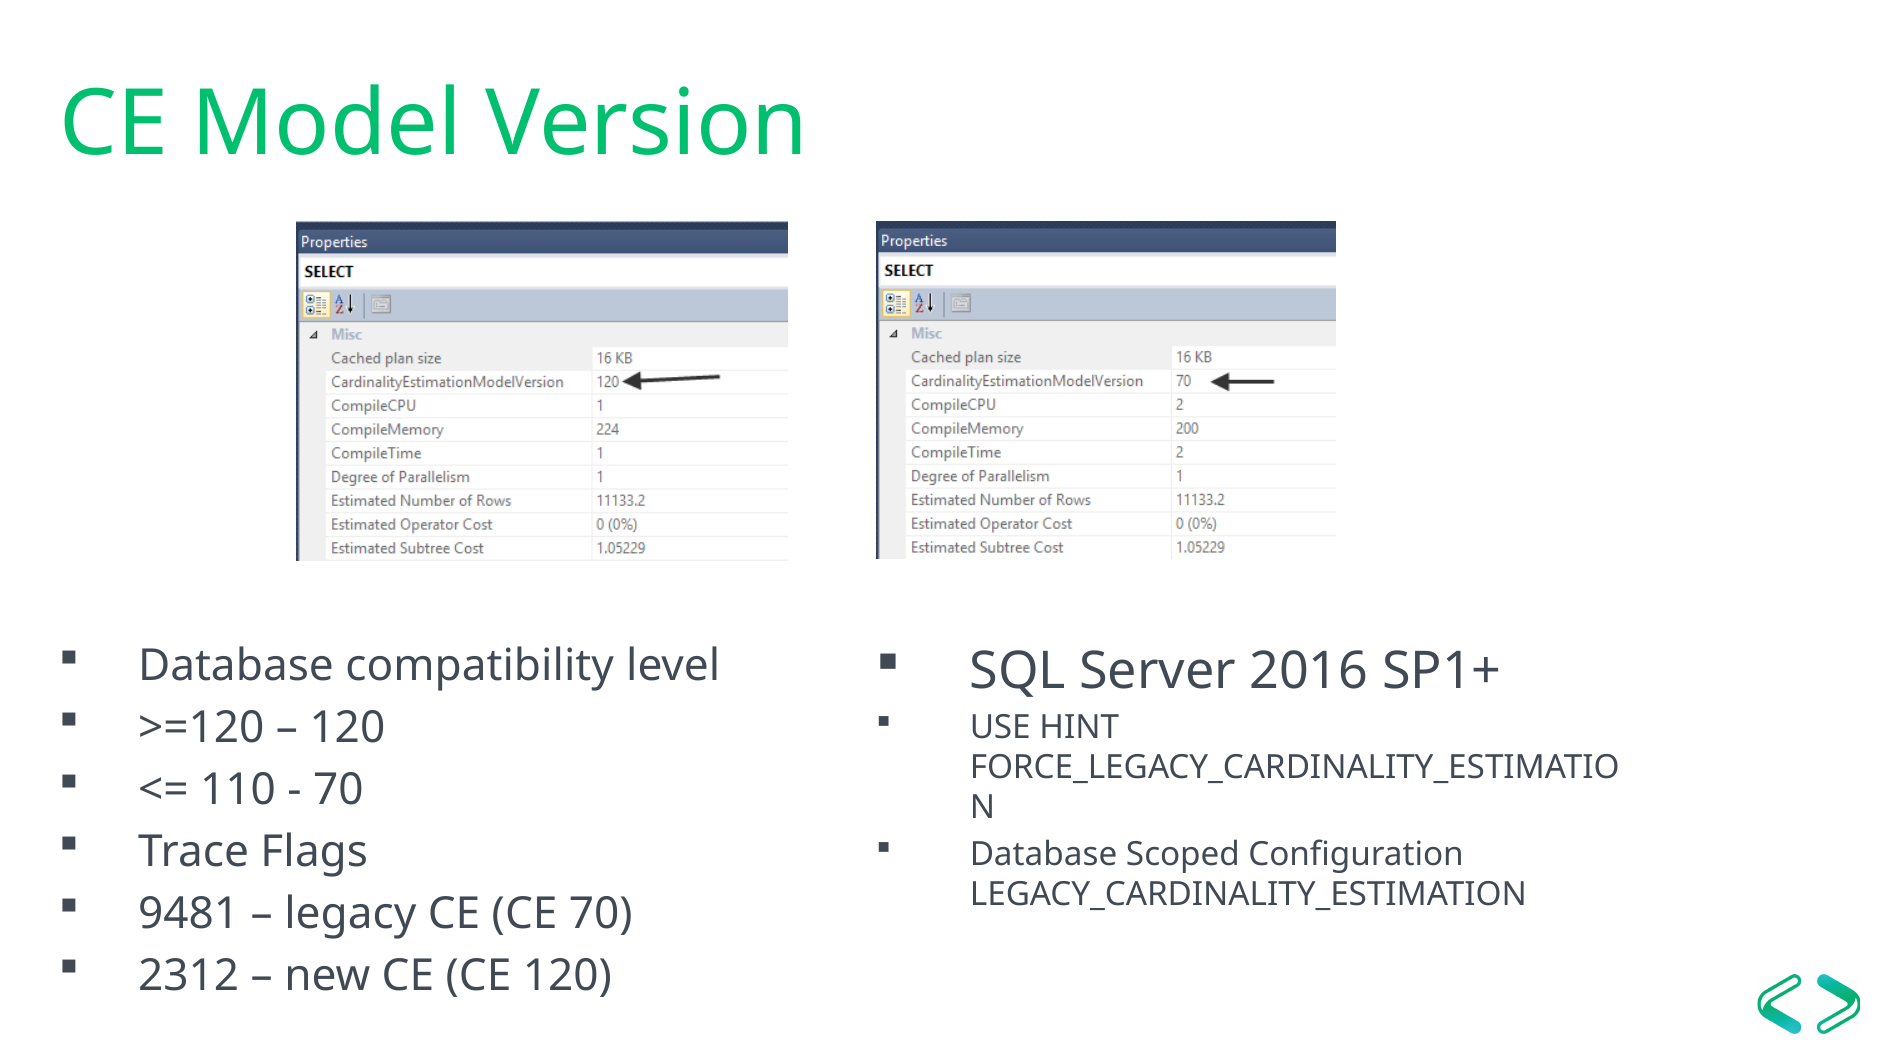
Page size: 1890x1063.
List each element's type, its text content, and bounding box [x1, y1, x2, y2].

title CE Model Version [59, 59, 1831, 178]
picture [296, 220, 789, 562]
picture [875, 220, 1337, 559]
text_box SQL Server 2016 SP1+ USE HINT FORCE_LEGACY_CARDINALITY_ESTIMATION Database Scoped Configuration LEGACY_CARDINALITY_ESTIMATION [876, 636, 1640, 1004]
list Database compatibility level >=120 – 120 <= 110 - 70 Trace Flags 9481 – legacy CE (CE 70) 2312 – new CE (CE 120) [59, 636, 823, 1004]
